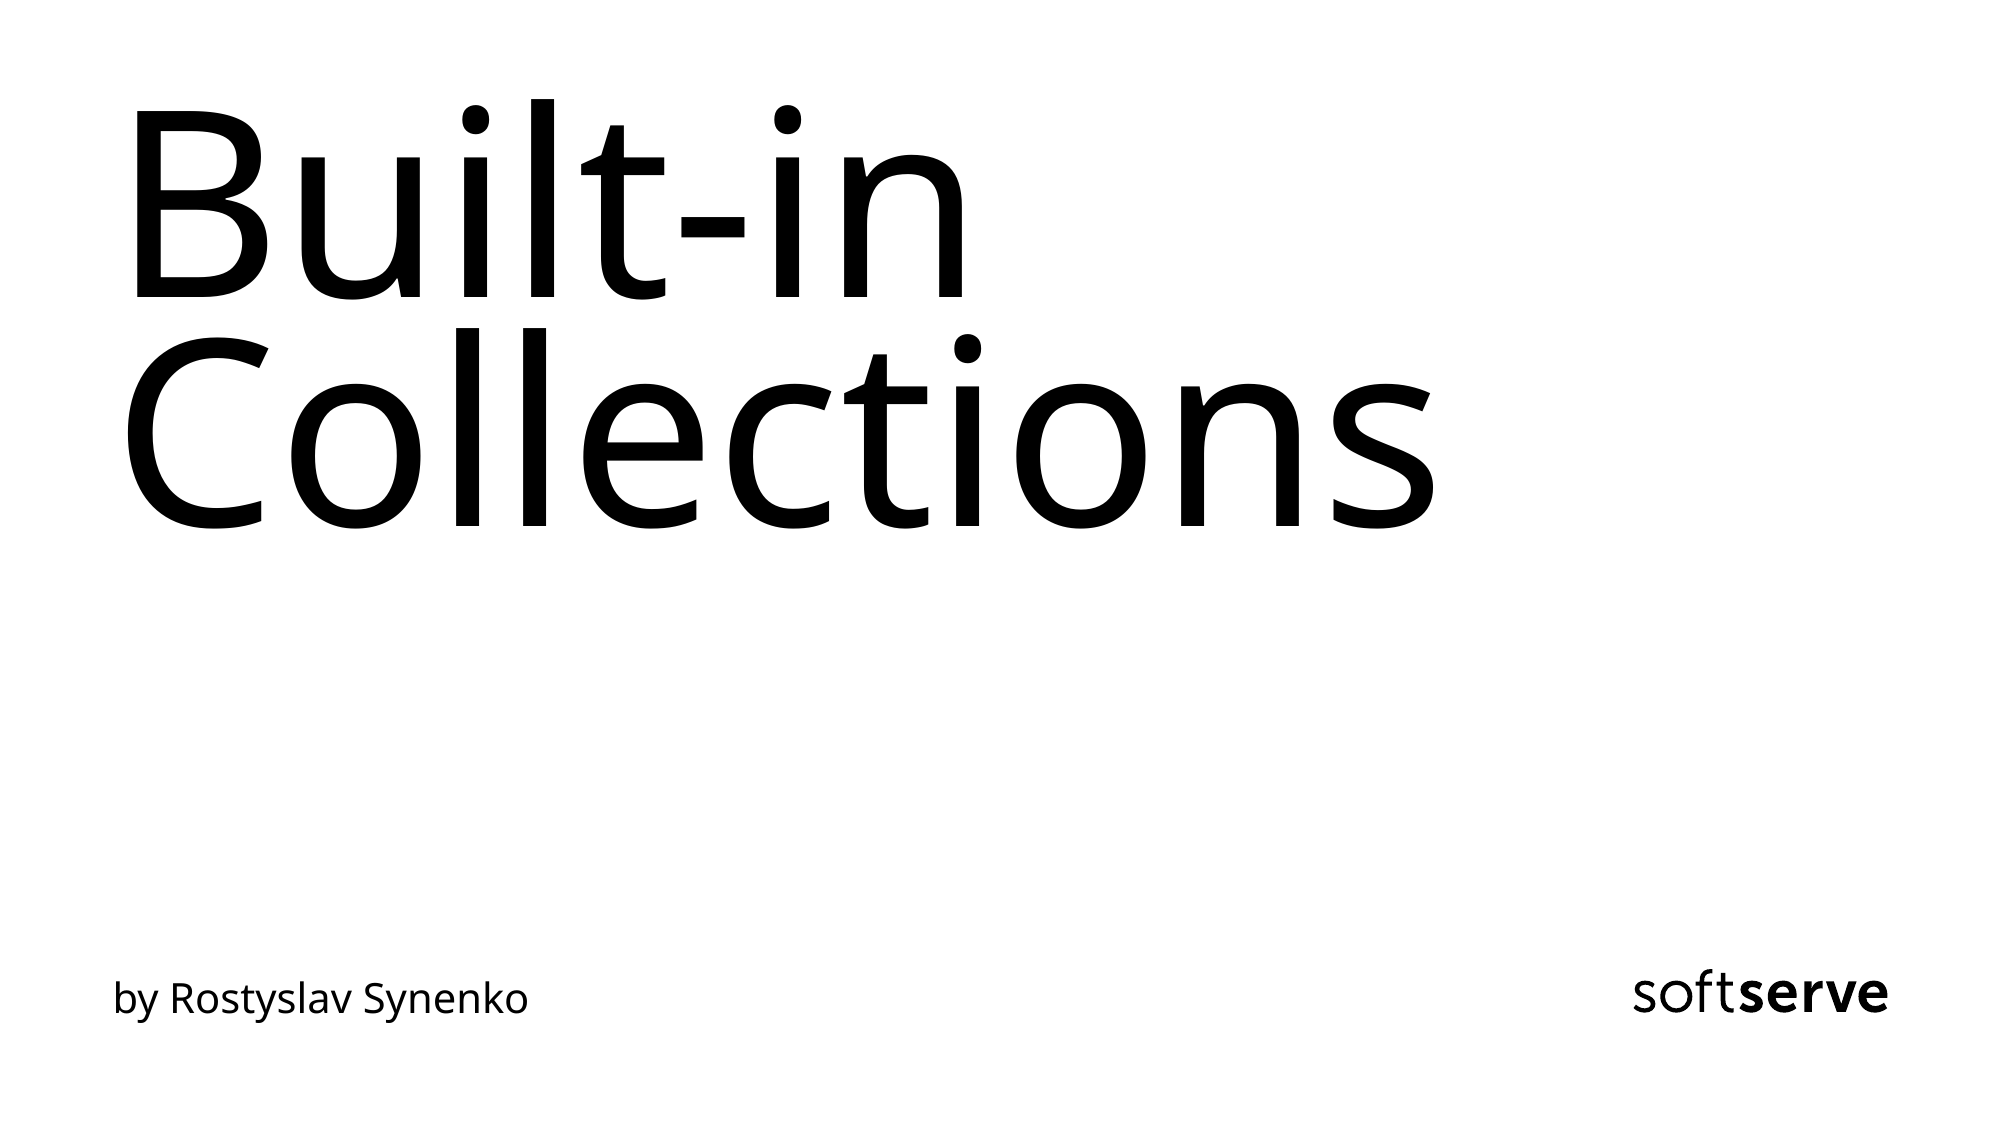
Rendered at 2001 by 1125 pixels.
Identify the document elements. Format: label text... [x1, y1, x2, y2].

list by Rostyslav Synenko [112, 970, 682, 1019]
title Built-in Collections [112, 112, 1888, 900]
